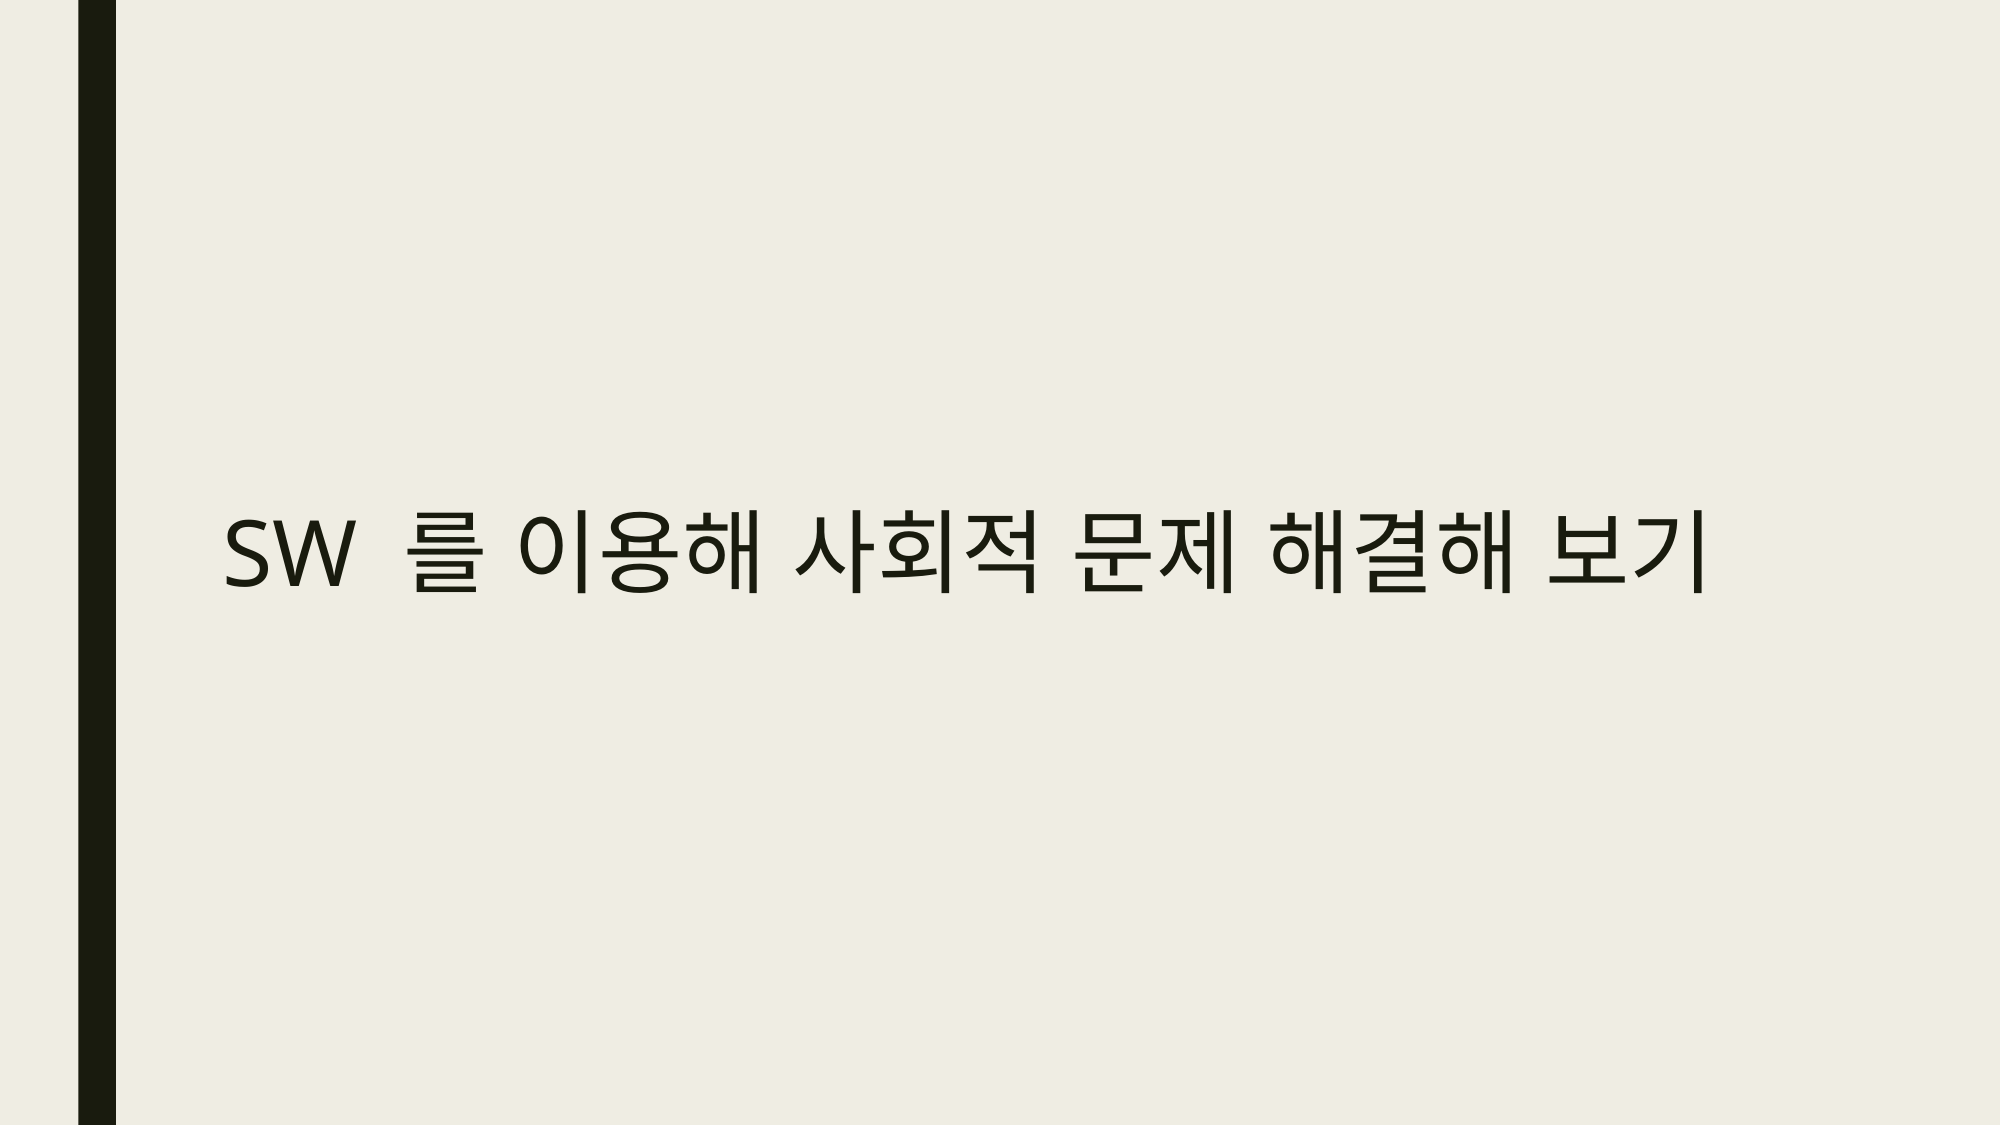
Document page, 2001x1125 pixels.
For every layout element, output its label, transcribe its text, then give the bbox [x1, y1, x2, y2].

title SW 를 이용해 사회적 문제 해결해 보기 [207, 500, 1793, 625]
